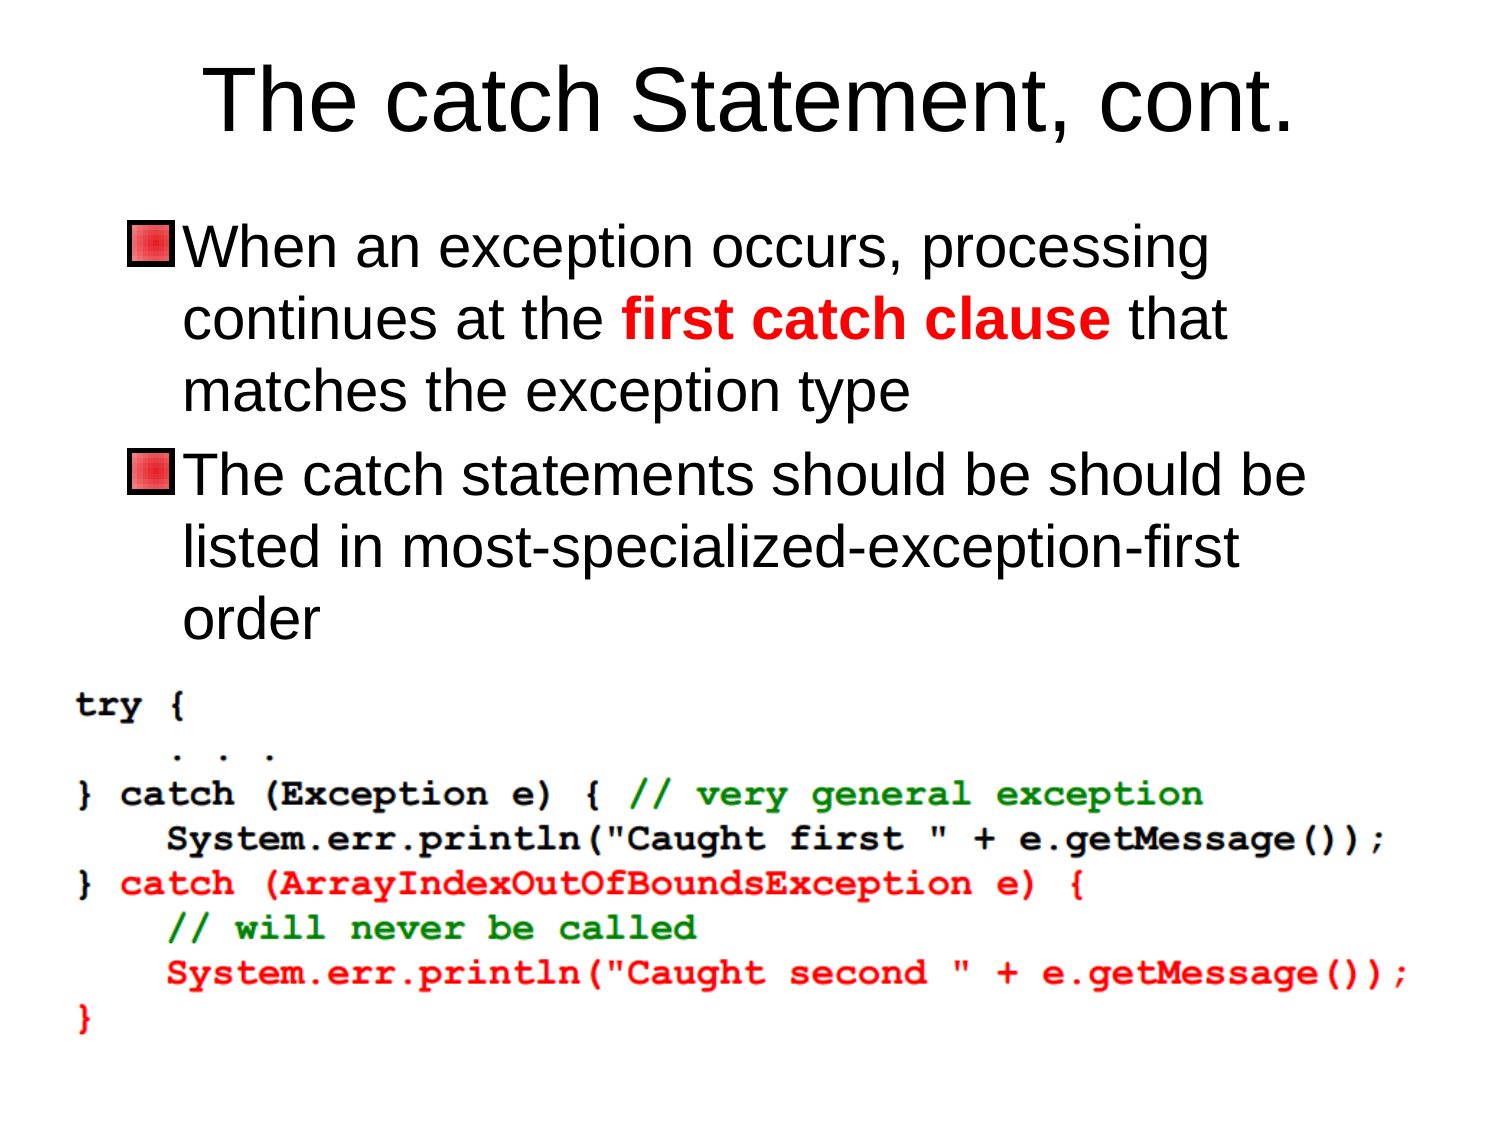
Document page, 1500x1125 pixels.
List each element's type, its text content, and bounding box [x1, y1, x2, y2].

list When an exception occurs, processing continues at the first catch clause that matches the exception type The catch statements should be should be listed in most-specialized-exception-first order [112, 200, 1388, 662]
title The catch Statement, cont. [112, 1, 1388, 189]
picture [127, 448, 175, 495]
picture [127, 220, 175, 267]
picture [49, 662, 1432, 1073]
